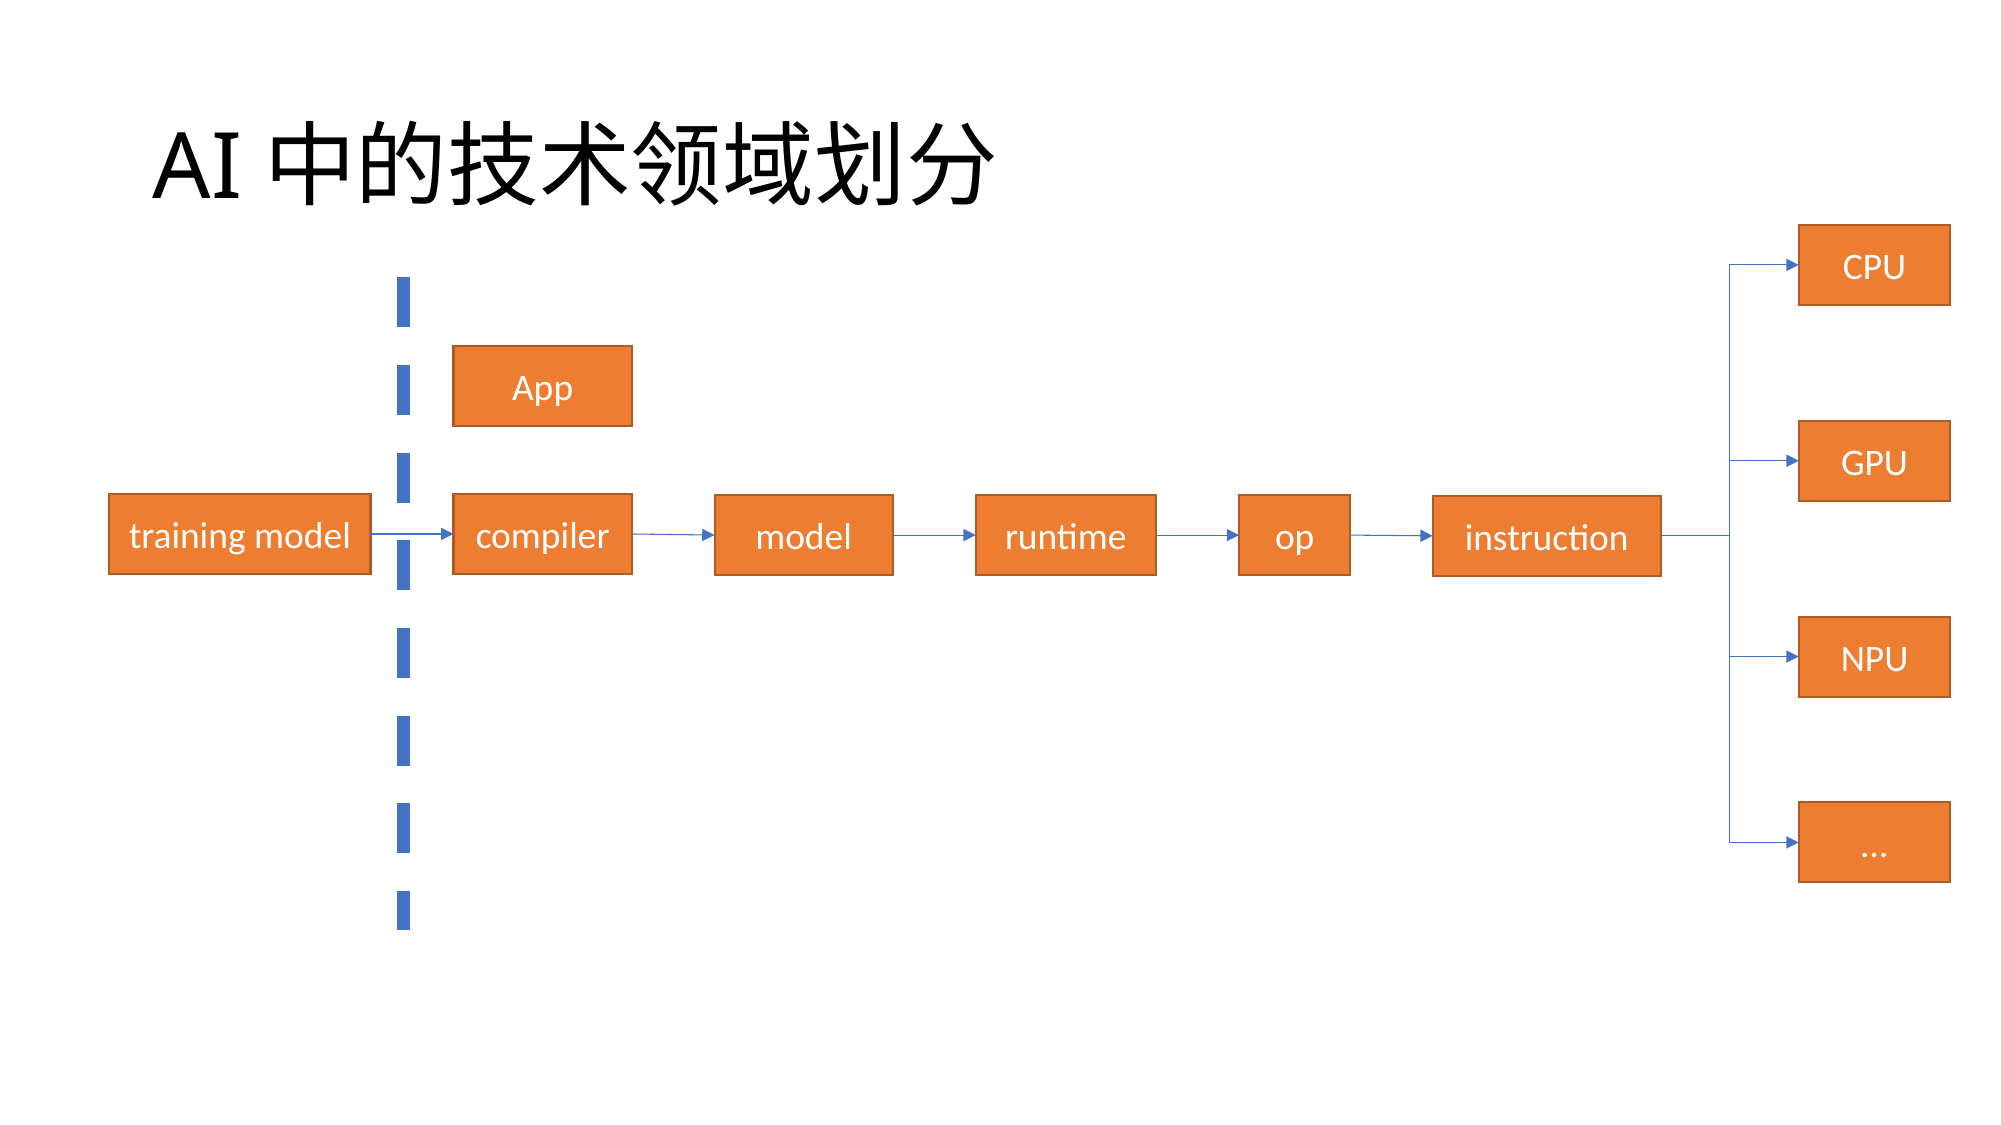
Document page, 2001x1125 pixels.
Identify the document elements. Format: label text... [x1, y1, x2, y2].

text_box compiler [452, 493, 633, 575]
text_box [1660, 535, 1799, 843]
text_box instruction [1432, 495, 1660, 577]
text_box NPU [1799, 616, 1951, 698]
text_box … [1798, 801, 1951, 883]
text_box App [452, 345, 633, 427]
text_box op [1238, 494, 1351, 576]
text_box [1660, 460, 1799, 535]
text_box GPU [1799, 420, 1951, 502]
text_box runtime [975, 494, 1157, 576]
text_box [1660, 264, 1799, 460]
text_box CPU [1798, 224, 1951, 306]
title AI中的技术领域划分 [137, 59, 1863, 278]
text_box training model [108, 493, 372, 575]
text_box model [714, 494, 894, 576]
